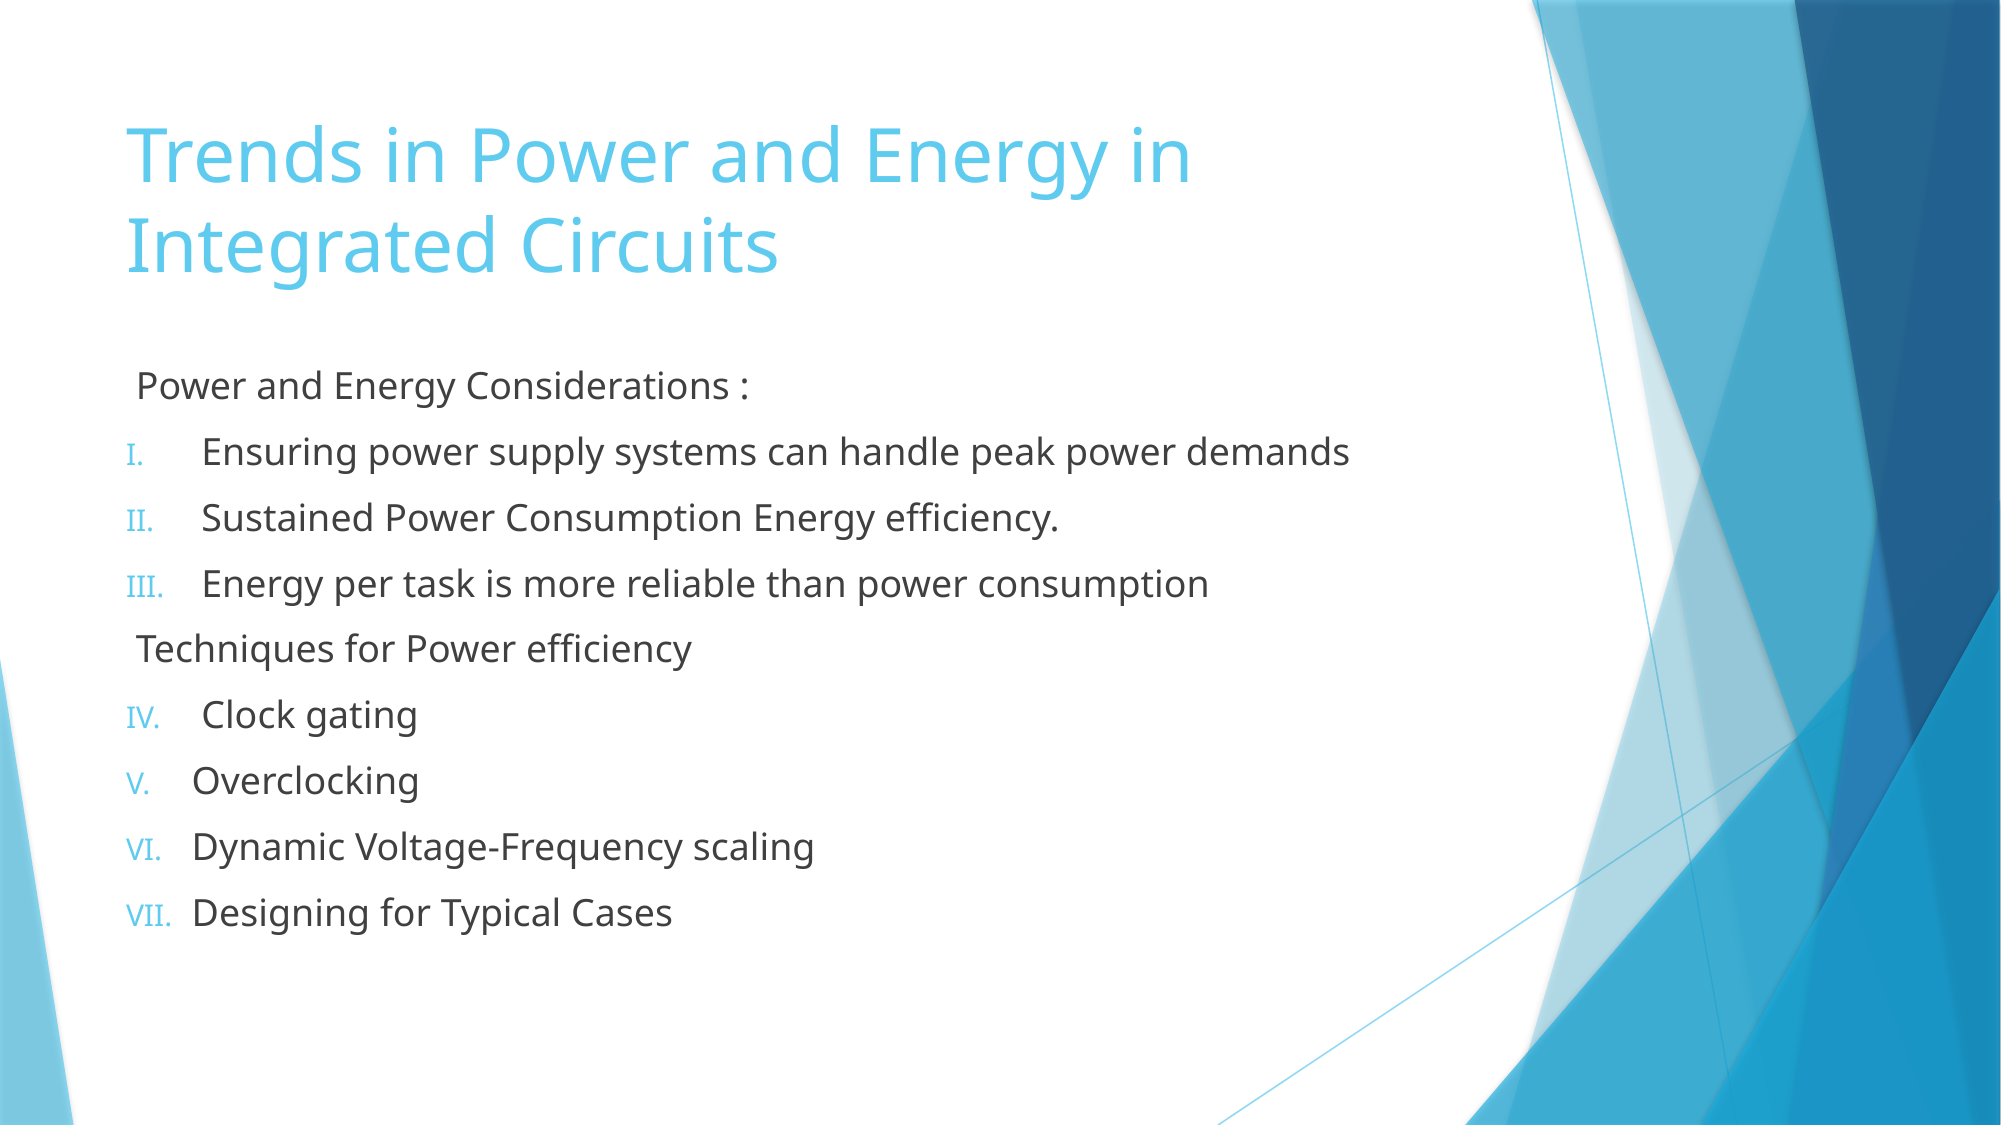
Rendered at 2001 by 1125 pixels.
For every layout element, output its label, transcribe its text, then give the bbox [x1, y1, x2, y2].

title Trends in Power and Energy in Integrated Circuits [111, 99, 1522, 317]
list Power and Energy Considerations : Ensuring power supply systems can handle peak power demands Sustained Power Consumption Energy efficiency. Energy per task is more reliable than power consumption Techniques for Power efficiency Clock gating Overclocking Dynamic Voltage-Frequency scaling Designing for Typical Cases [111, 354, 1522, 992]
